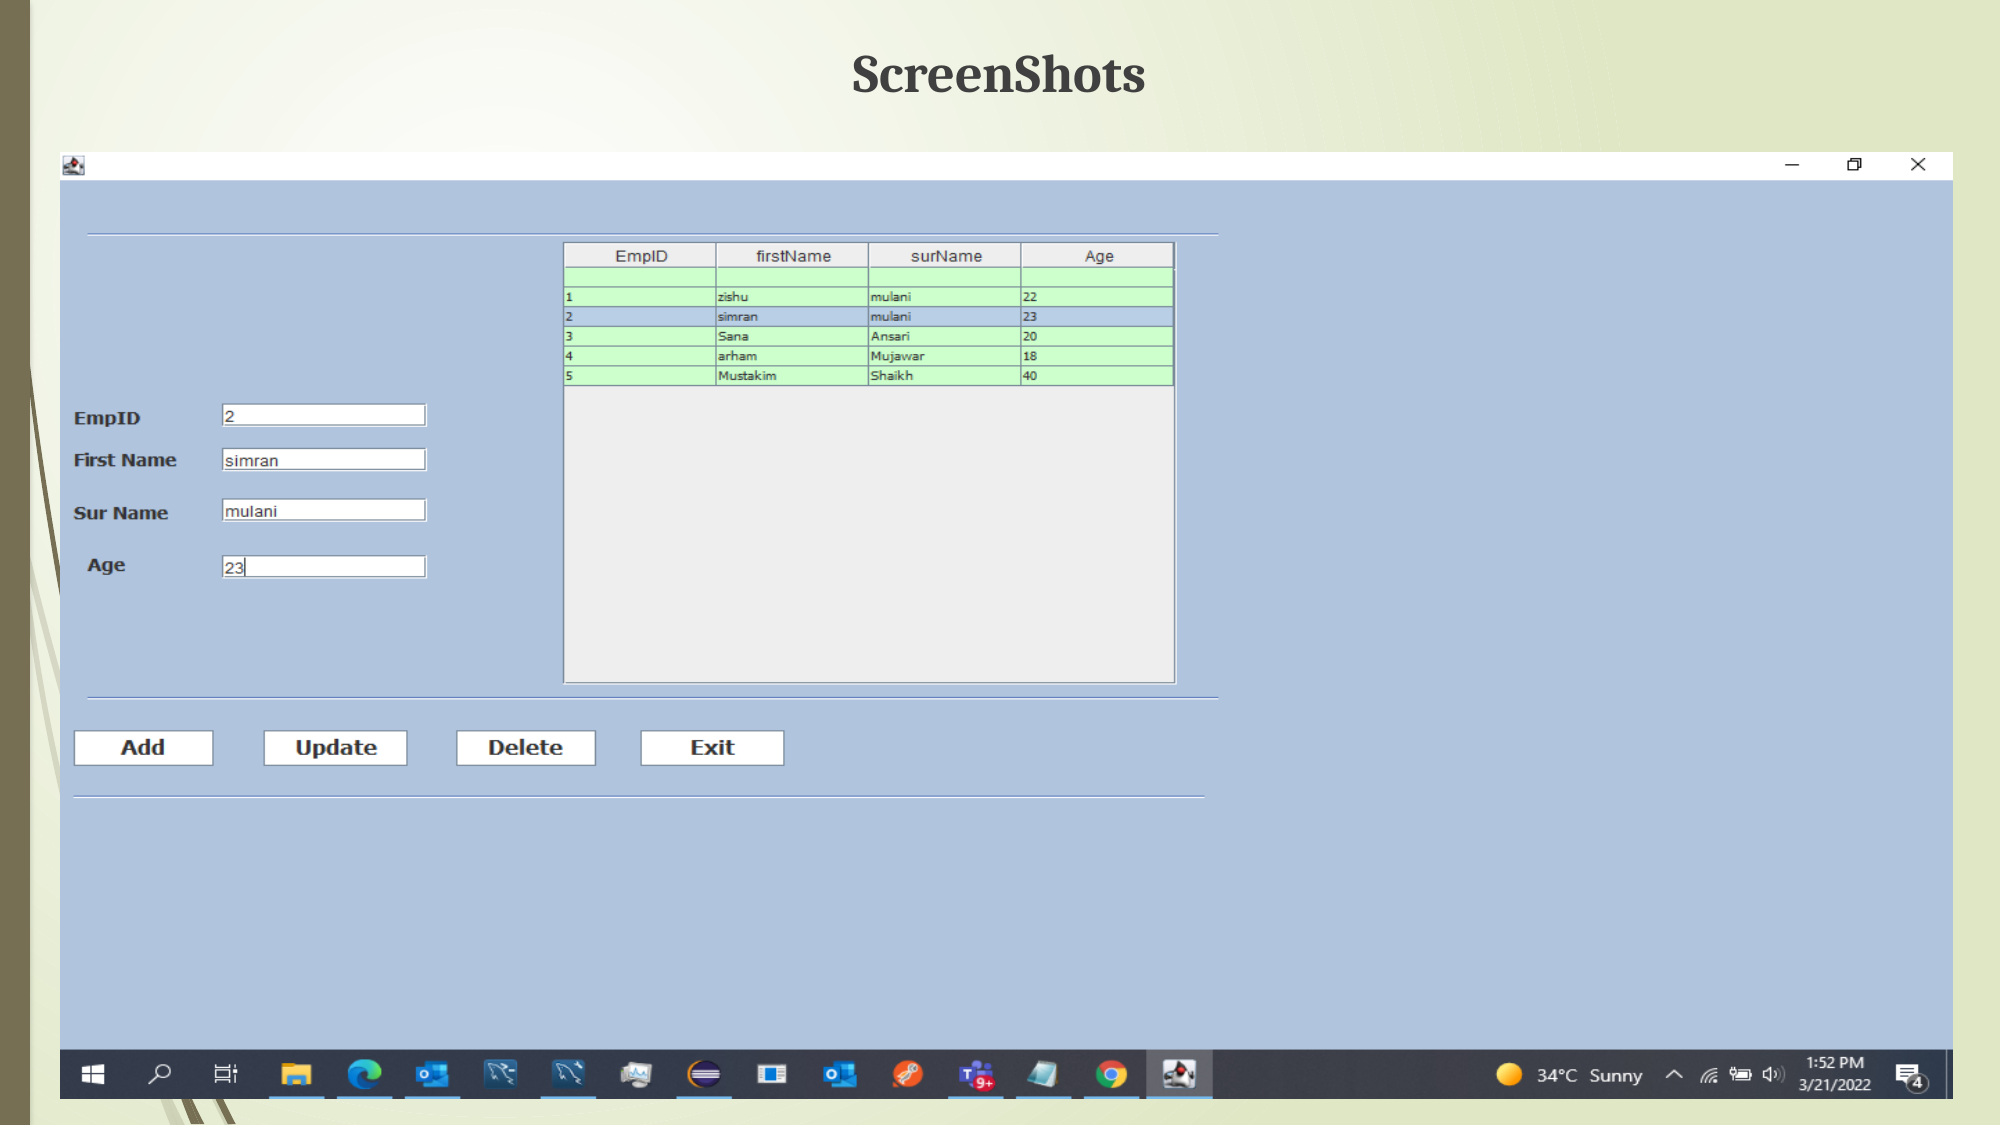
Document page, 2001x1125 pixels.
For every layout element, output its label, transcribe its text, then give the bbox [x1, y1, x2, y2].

list ScreenShots [149, 31, 1850, 151]
picture [59, 151, 1953, 1099]
